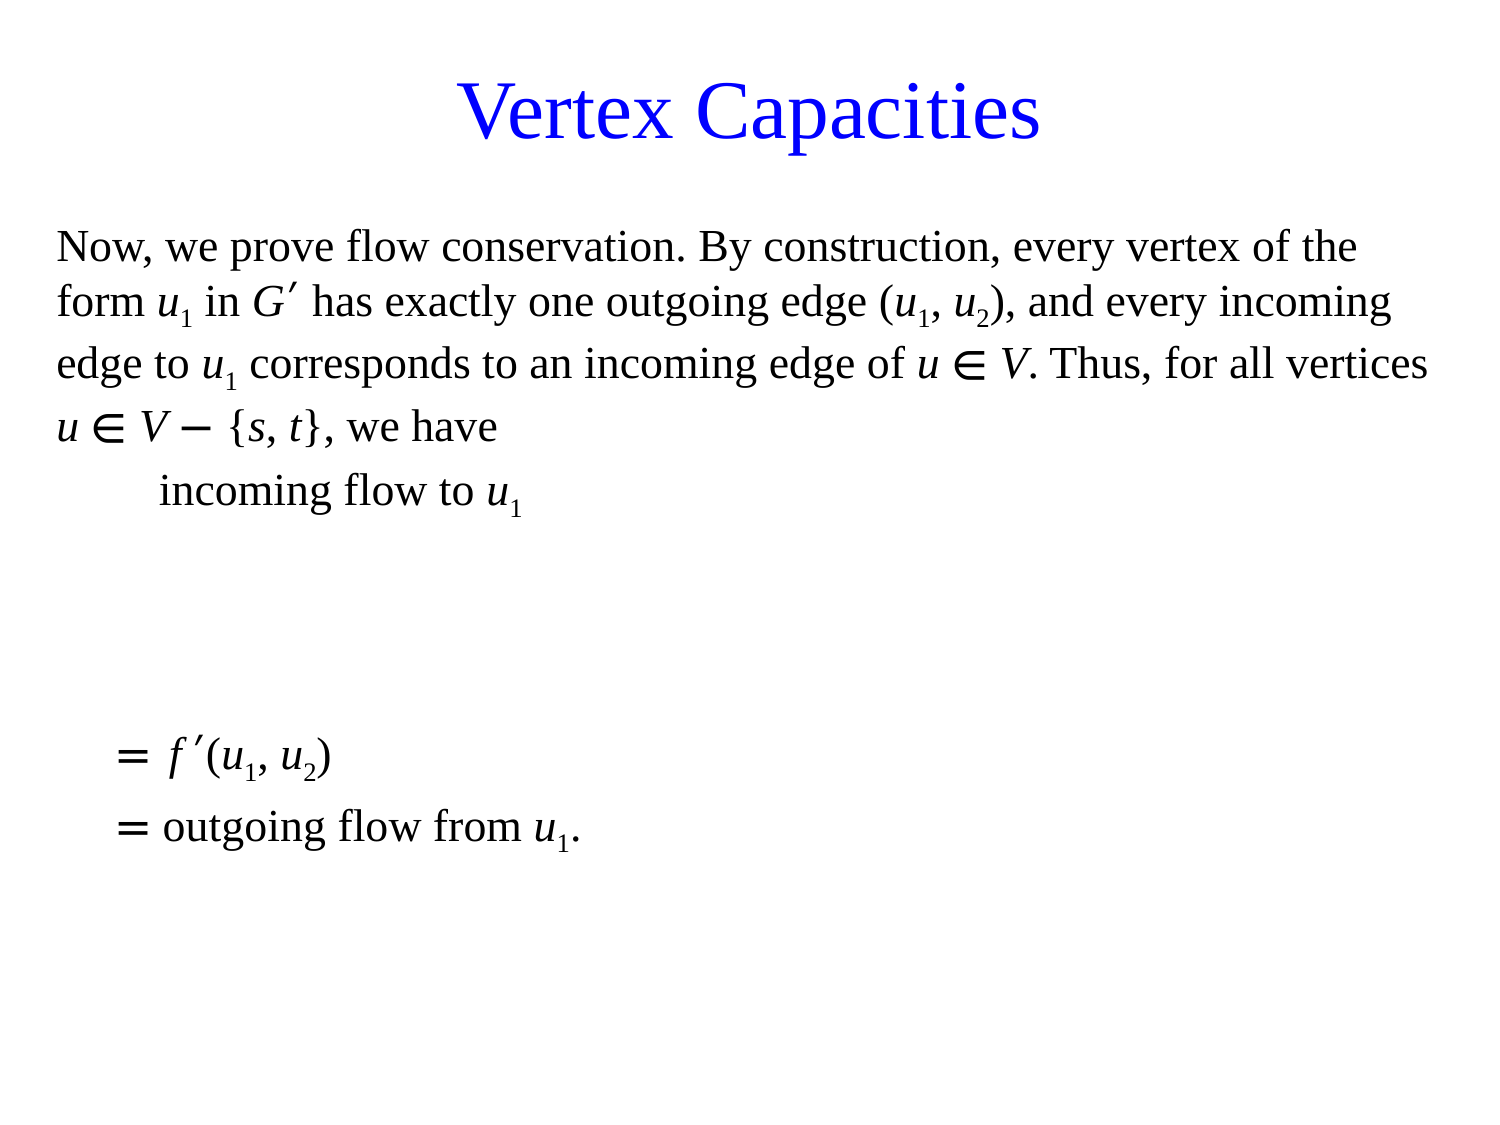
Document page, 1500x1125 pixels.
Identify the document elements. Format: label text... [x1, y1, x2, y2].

title Vertex Capacities [41, 30, 1459, 179]
